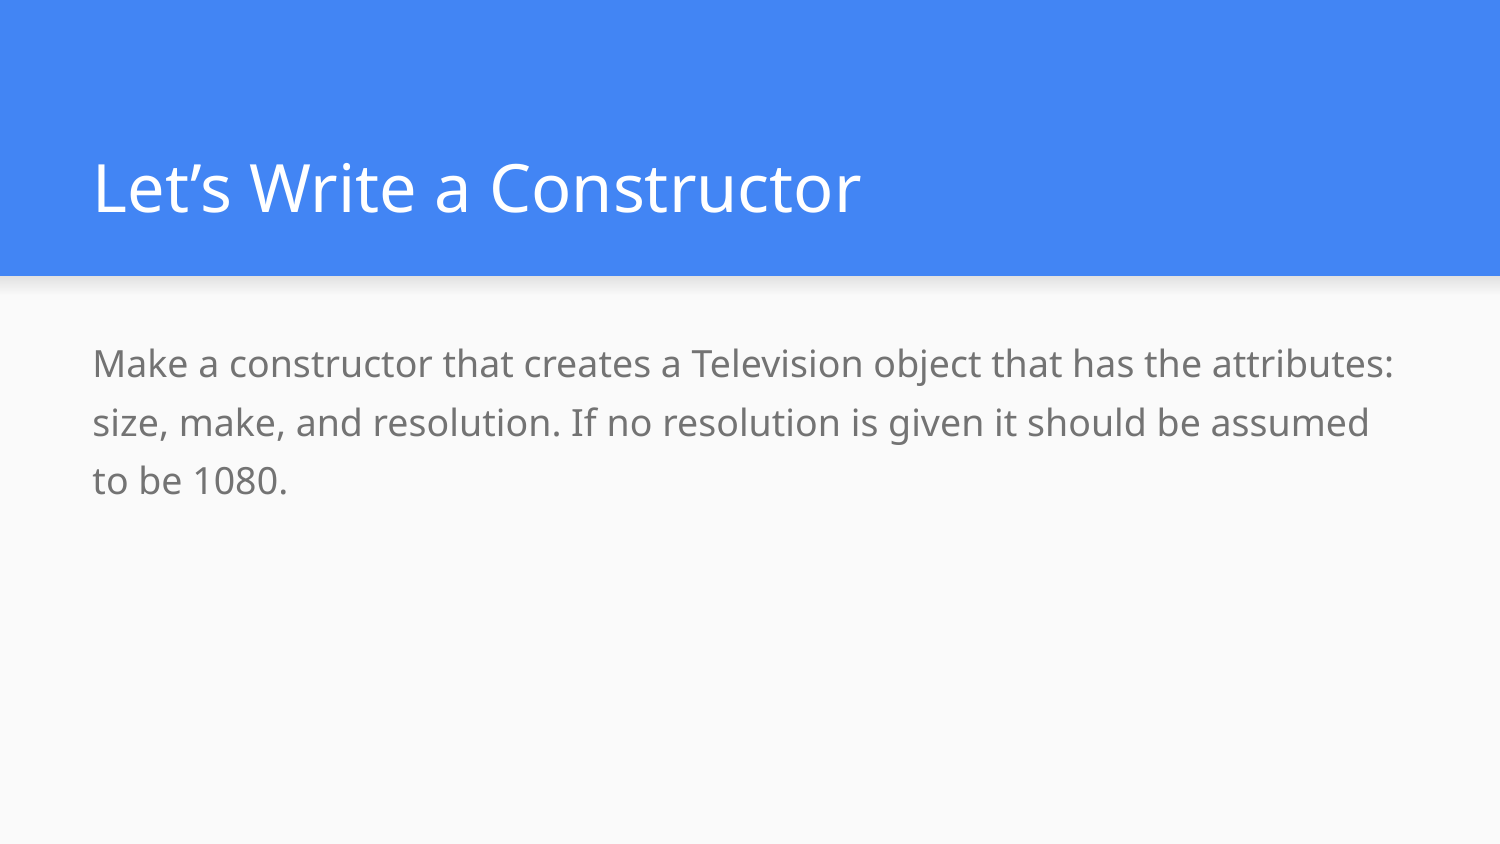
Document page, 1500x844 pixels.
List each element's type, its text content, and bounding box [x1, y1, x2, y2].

title Let’s Write a Constructor [77, 121, 1427, 248]
list Make a constructor that creates a Television object that has the attributes: size, make, and resolution. If no resolution is given it should be assumed to be 1080. [77, 314, 1427, 824]
